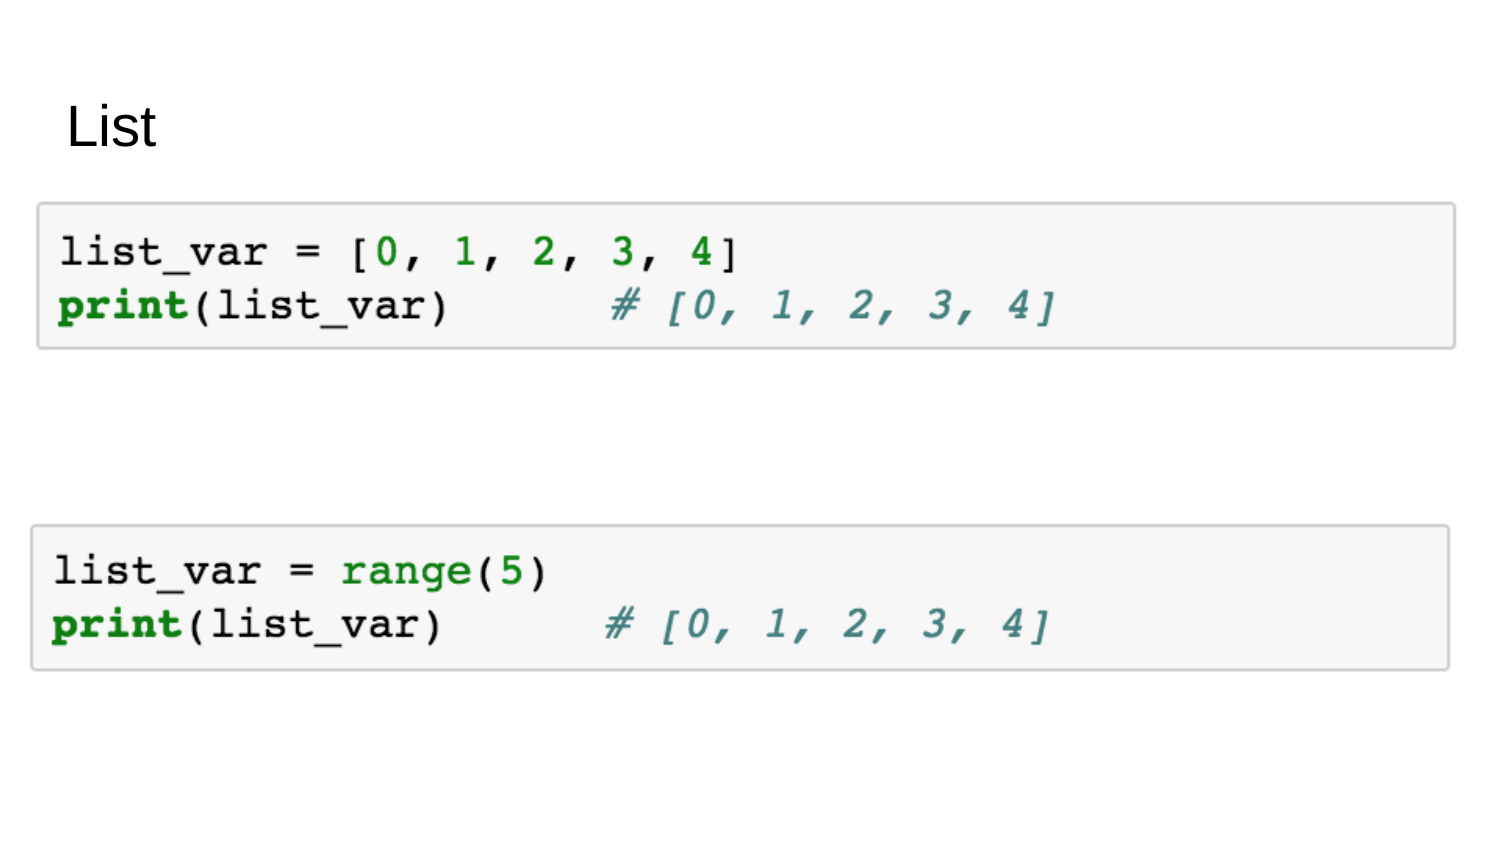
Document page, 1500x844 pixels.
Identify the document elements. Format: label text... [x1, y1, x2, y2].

picture [24, 191, 1469, 358]
title List [51, 72, 1449, 167]
picture [24, 507, 1463, 690]
